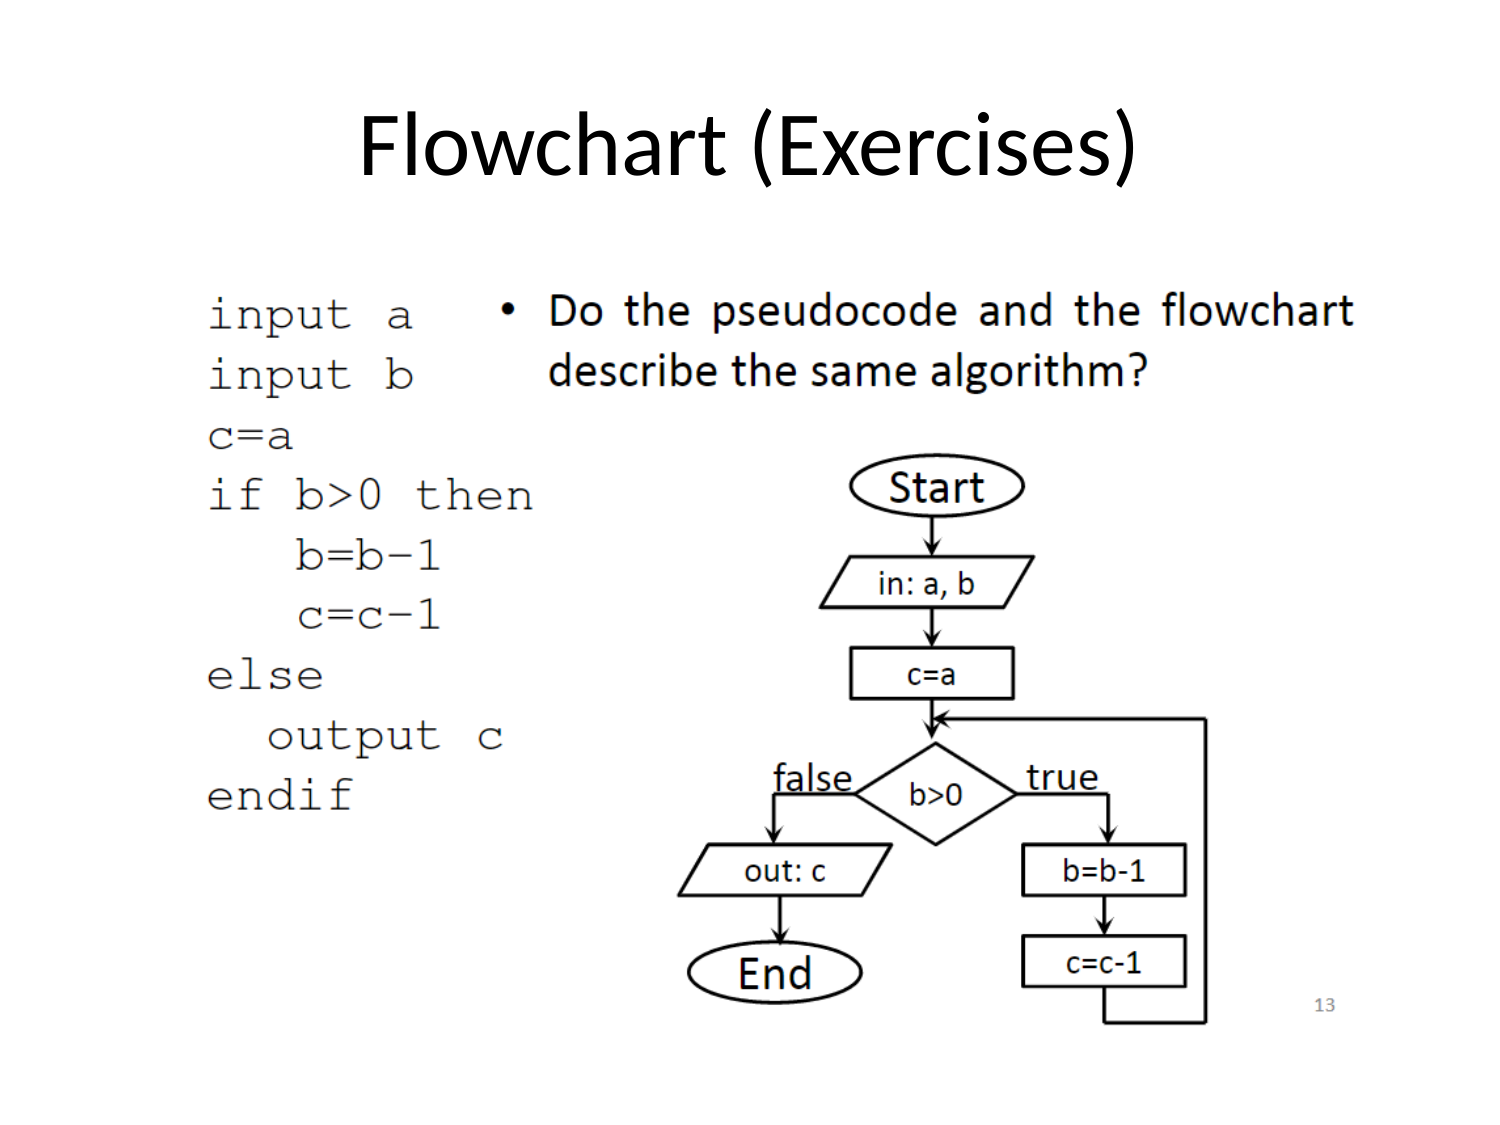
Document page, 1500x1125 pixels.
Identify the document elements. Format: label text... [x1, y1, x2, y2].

picture [170, 266, 1400, 1064]
title Flowchart (Exercises) [75, 45, 1425, 233]
